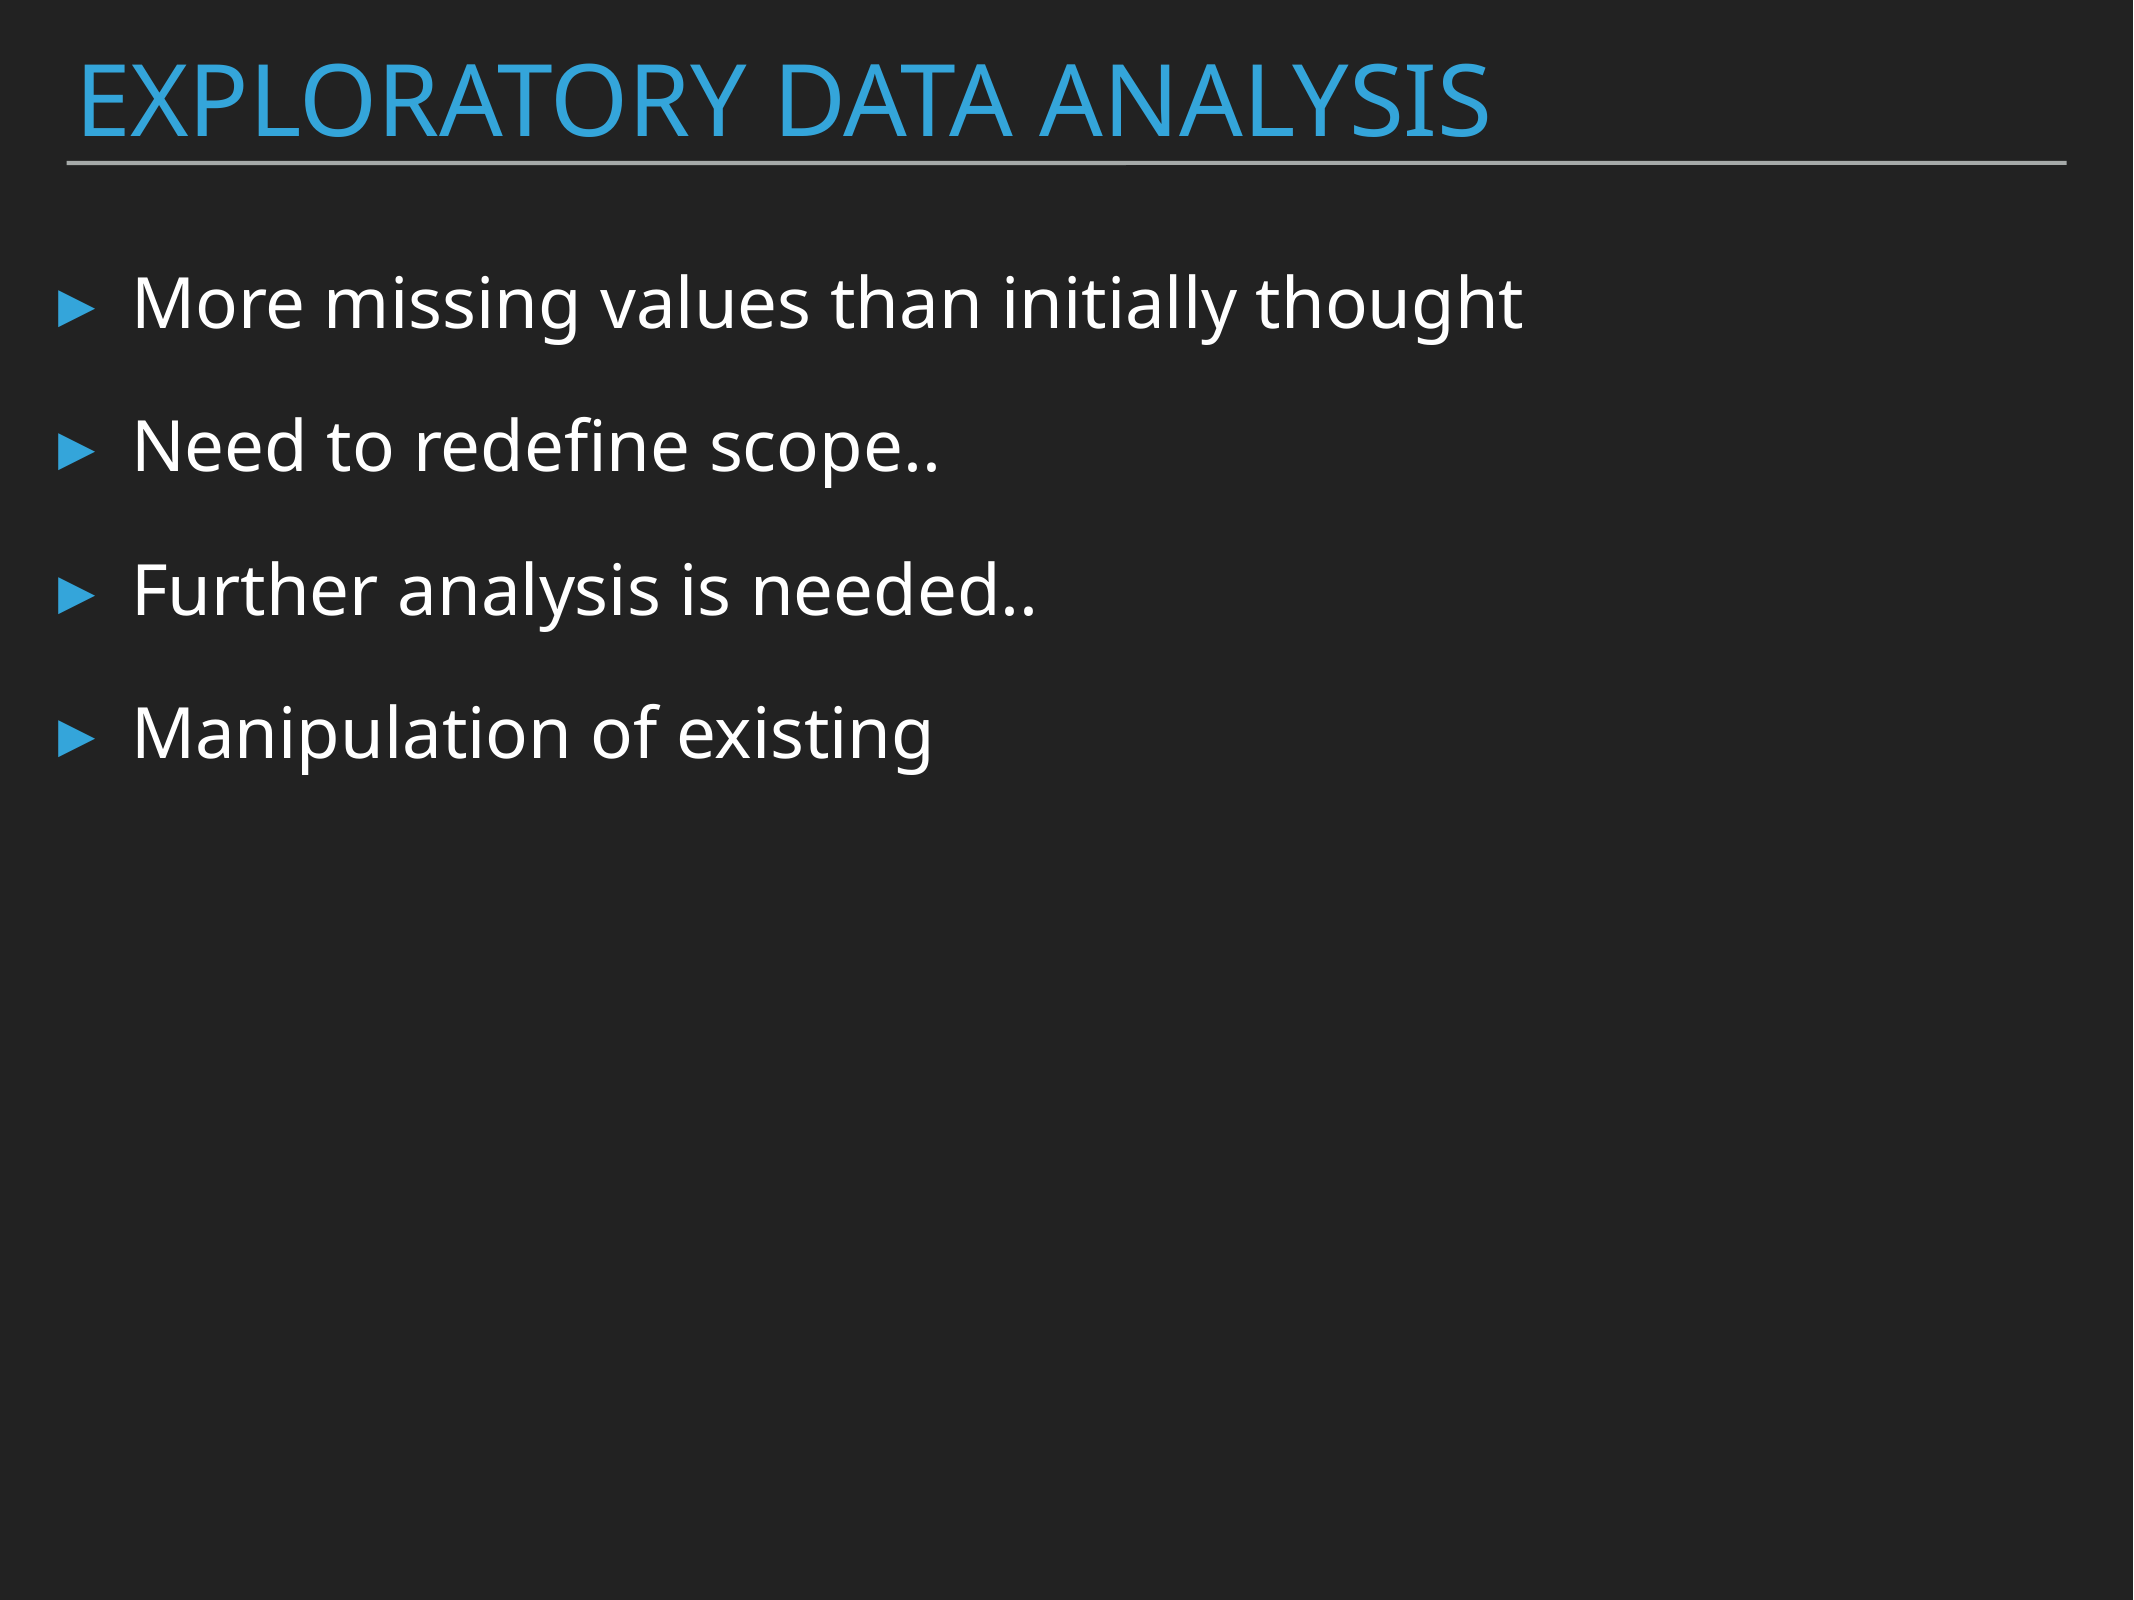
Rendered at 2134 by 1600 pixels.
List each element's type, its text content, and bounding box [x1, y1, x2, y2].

title EXPLoratory data analysis [66, 50, 2068, 171]
list More missing values than initially thought Need to redefine scope.. Further analysis is needed.. Manipulation of existing [49, 248, 2051, 1252]
